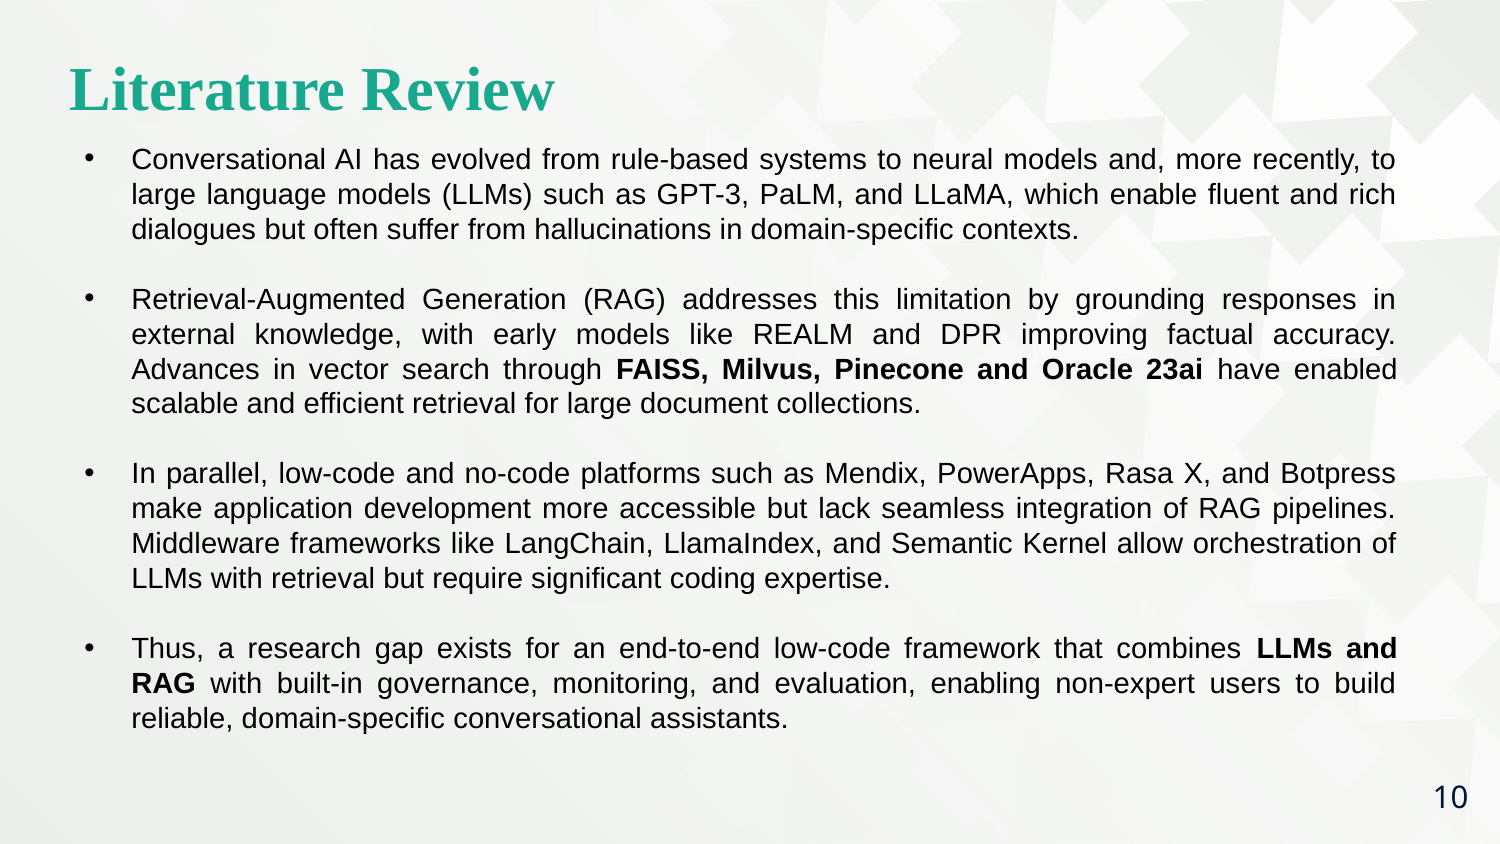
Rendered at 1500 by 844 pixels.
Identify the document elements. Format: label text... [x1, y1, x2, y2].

text_box Literature Review [69, 56, 1226, 132]
text_box Conversational AI has evolved from rule-based systems to neural models and, more recently, to large language models (LLMs) such as GPT-3, PaLM, and LLaMA, which enable fluent and rich dialogues but often suffer from hallucinations in domain-specific contexts. Retrieval-Augmented Generation (RAG) addresses this limitation by grounding responses in external knowledge, with early models like REALM and DPR improving factual accuracy. Advances in vector search through FAISS, Milvus, Pinecone and Oracle 23ai have enabled scalable and efficient retrieval for large document collections. In parallel, low-code and no-code platforms such as Mendix, PowerApps, Rasa X, and Botpress make application development more accessible but lack seamless integration of RAG pipelines. Middleware frameworks like LangChain, LlamaIndex, and Semantic Kernel allow orchestration of LLMs with retrieval but require significant coding expertise. Thus, a research gap exists for an end-to-end low-code framework that combines LLMs and RAG with built-in governance, monitoring, and evaluation, enabling non-expert users to build reliable, domain-specific conversational assistants. [69, 132, 1413, 742]
slide_number 10 [1378, 766, 1469, 832]
